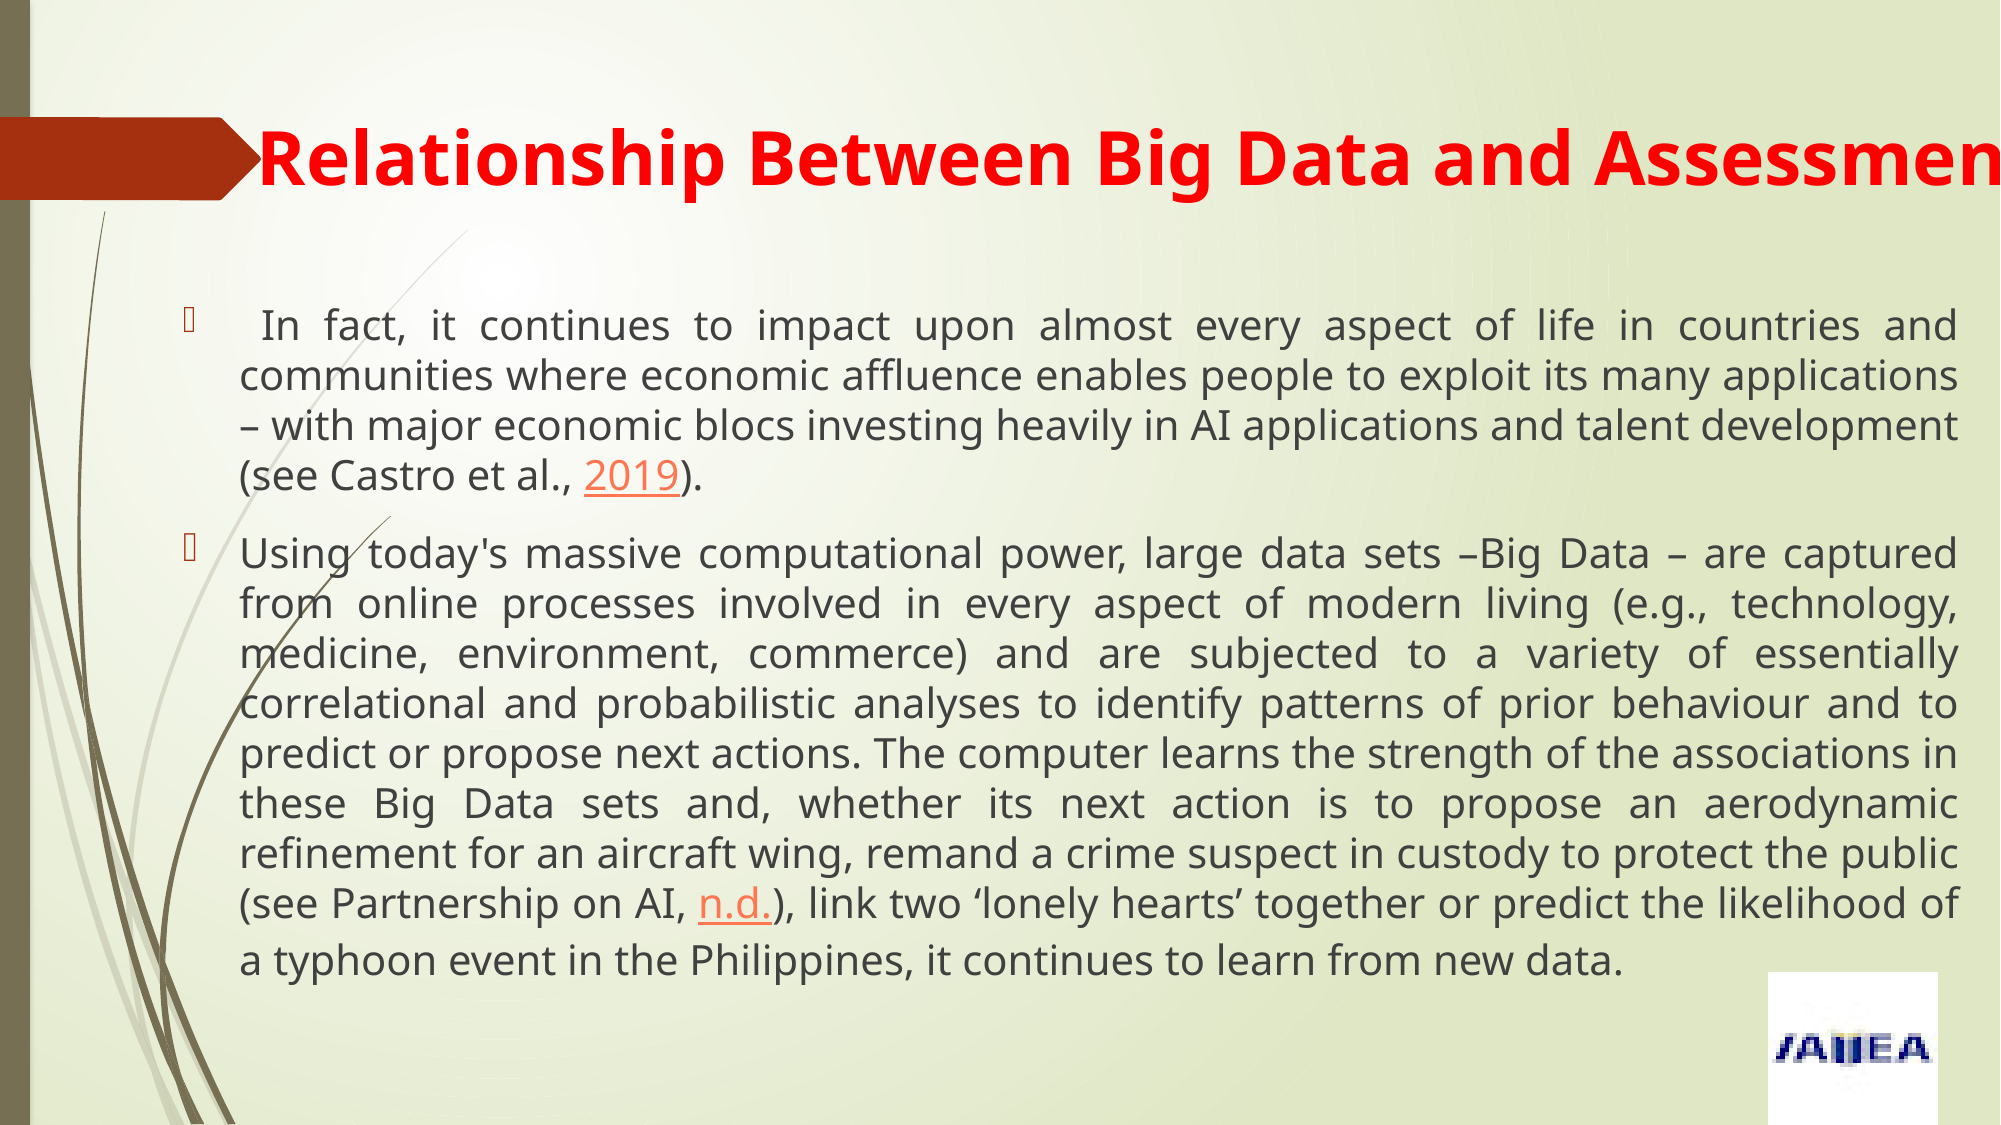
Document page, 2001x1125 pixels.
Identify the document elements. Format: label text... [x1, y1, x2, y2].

picture [1767, 971, 1938, 1125]
list In fact, it continues to impact upon almost every aspect of life in countries and communities where economic affluence enables people to exploit its many applications – with major economic blocs investing heavily in AI applications and talent development (see Castro et al., 2019). Using today's massive computational power, large data sets –Big Data – are captured from online processes involved in every aspect of modern living (e.g., technology, medicine, environment, commerce) and are subjected to a variety of essentially correlational and probabilistic analyses to identify patterns of prior behaviour and to predict or propose next actions. The computer learns the strength of the associations in these Big Data sets and, whether its next action is to propose an aerodynamic refinement for an aircraft wing, remand a crime suspect in custody to protect the public (see Partnership on AI, n.d.), link two ‘lonely hearts’ together or predict the likelihood of a typhoon event in the Philippines, it continues to learn from new data. [167, 291, 1975, 1125]
title Relationship Between Big Data and Assessment [241, 102, 2000, 238]
